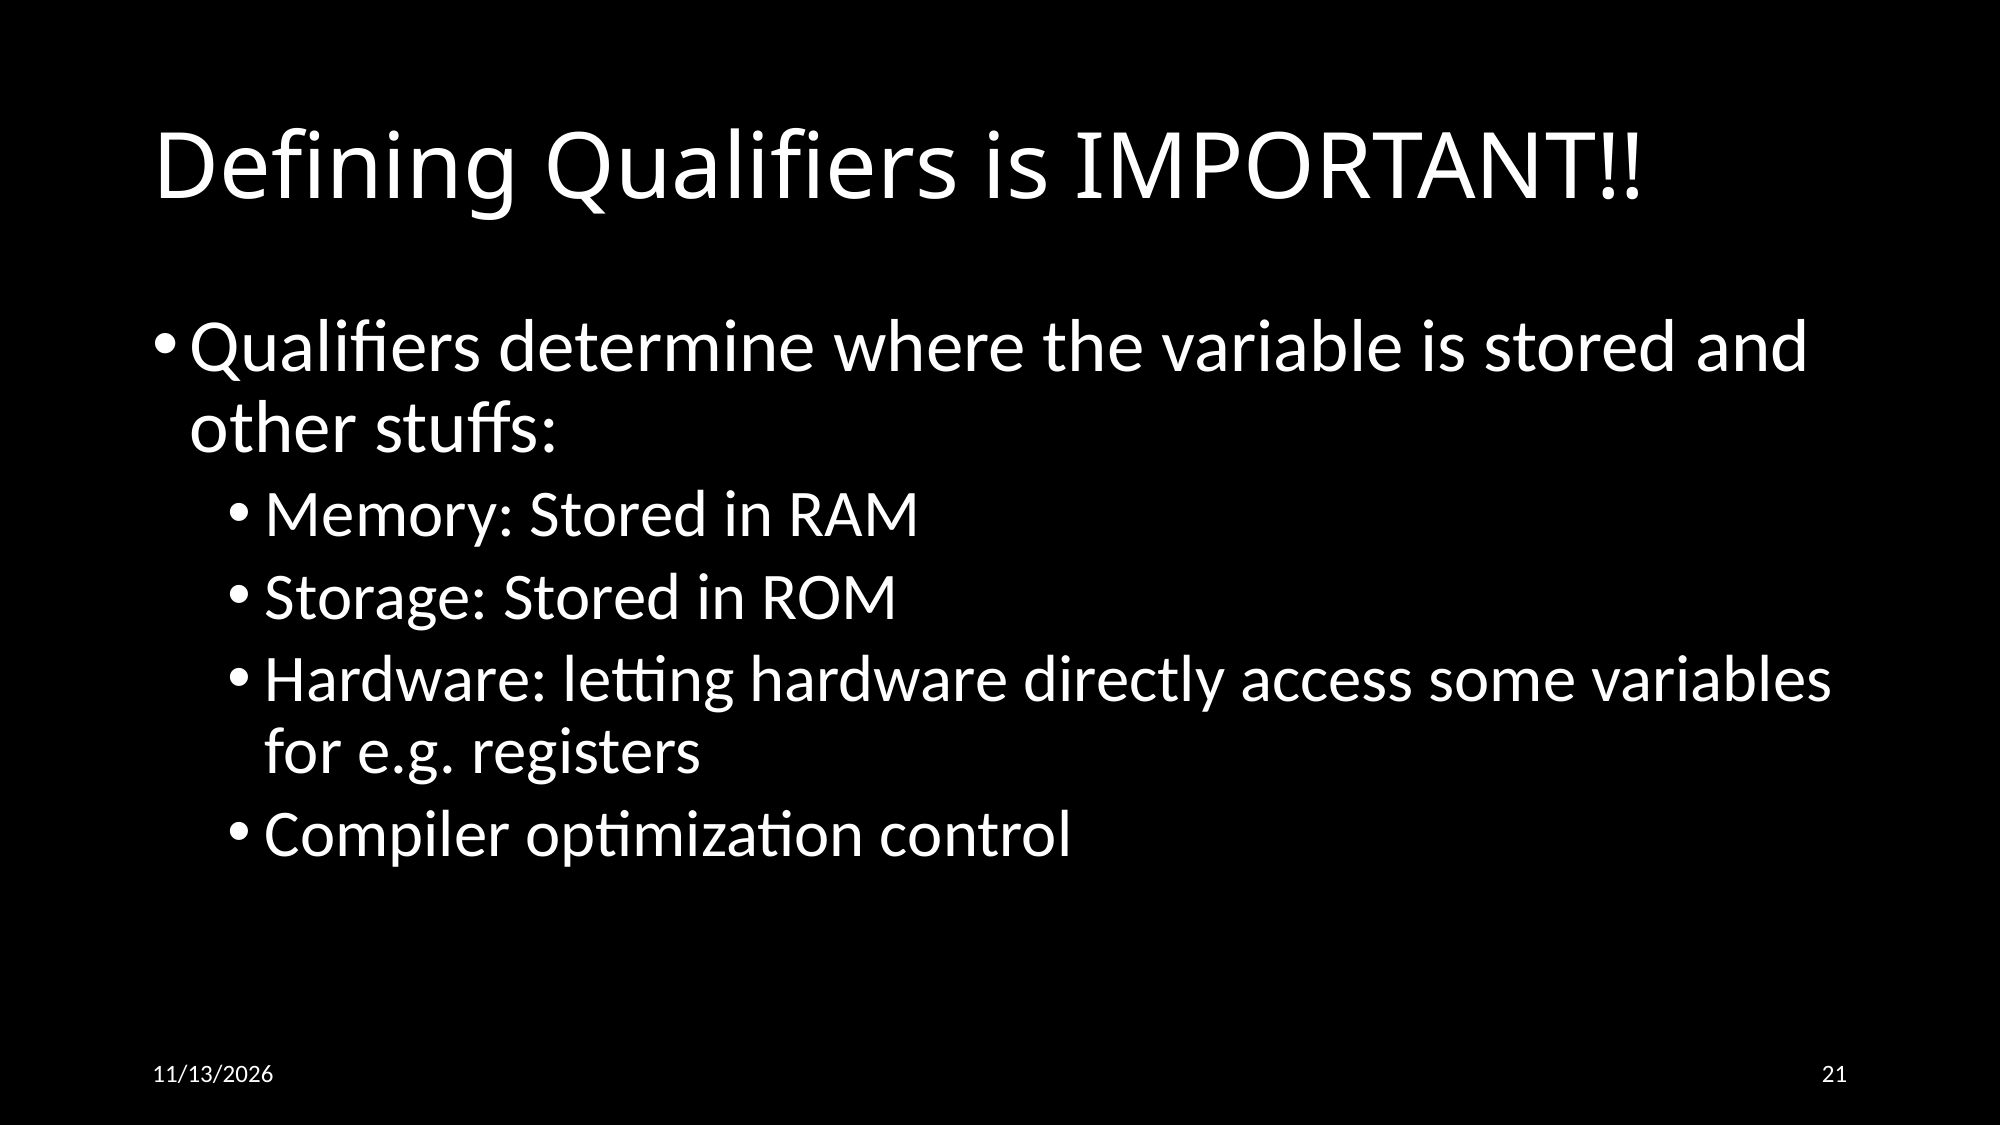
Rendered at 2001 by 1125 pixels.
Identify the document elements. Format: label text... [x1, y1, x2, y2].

slide_number 26-Oct-18 [137, 1042, 588, 1103]
slide_number 21 [1412, 1042, 1863, 1103]
list Qualifiers determine where the variable is stored and other stuffs: Memory: Stored in RAM Storage: Stored in ROM Hardware: letting hardware directly access some variables for e.g. registers Compiler optimization control [137, 299, 1863, 1014]
title Defining Qualifiers is IMPORTANT!! [137, 59, 1863, 278]
